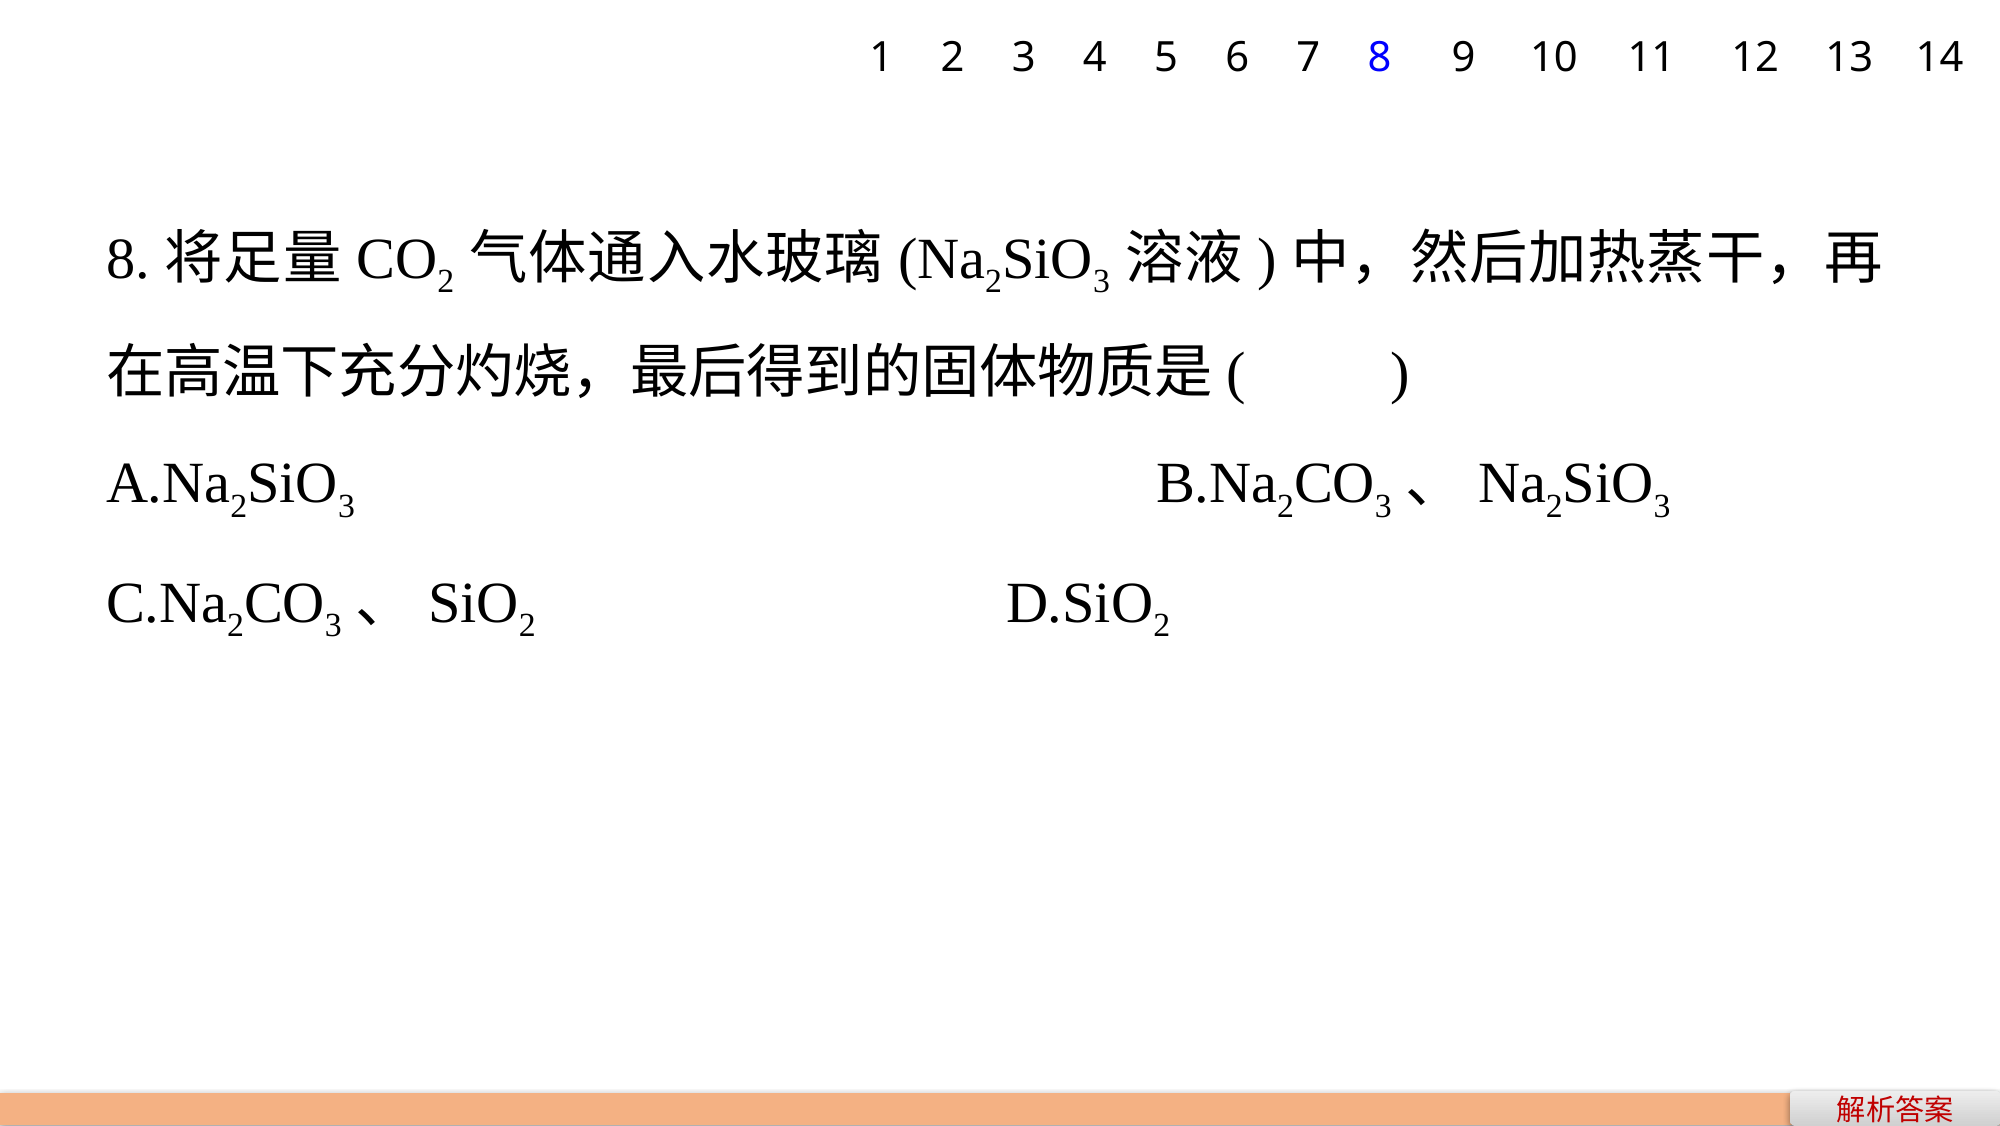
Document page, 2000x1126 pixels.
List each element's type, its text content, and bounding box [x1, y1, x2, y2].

text_box 2 [925, 7, 985, 102]
text_box 10 [1507, 7, 1599, 102]
text_box 8.将足量CO2气体通入水玻璃(Na2SiO3溶液)中，然后加热蒸干，再在高温下充分灼烧，最后得到的固体物质是( ) A.Na2SiO3 B.Na2CO3、Na2SiO3 C.Na2CO3、SiO2 D.SiO2 [91, 172, 1898, 651]
text_box 3 [996, 7, 1056, 102]
text_box 1 [854, 7, 914, 102]
text_box 14 [1905, 7, 1984, 102]
text_box 13 [1811, 7, 1894, 102]
text_box 12 [1707, 7, 1800, 102]
text_box [0, 1092, 1787, 1126]
text_box 6 [1210, 7, 1270, 102]
text_box 8 [1352, 7, 1412, 102]
text_box 11 [1610, 7, 1696, 102]
text_box 4 [1067, 7, 1127, 102]
text_box 5 [1139, 7, 1199, 102]
text_box 7 [1281, 7, 1341, 102]
text_box 解析答案 [1788, 1089, 2000, 1126]
text_box 9 [1423, 7, 1496, 102]
